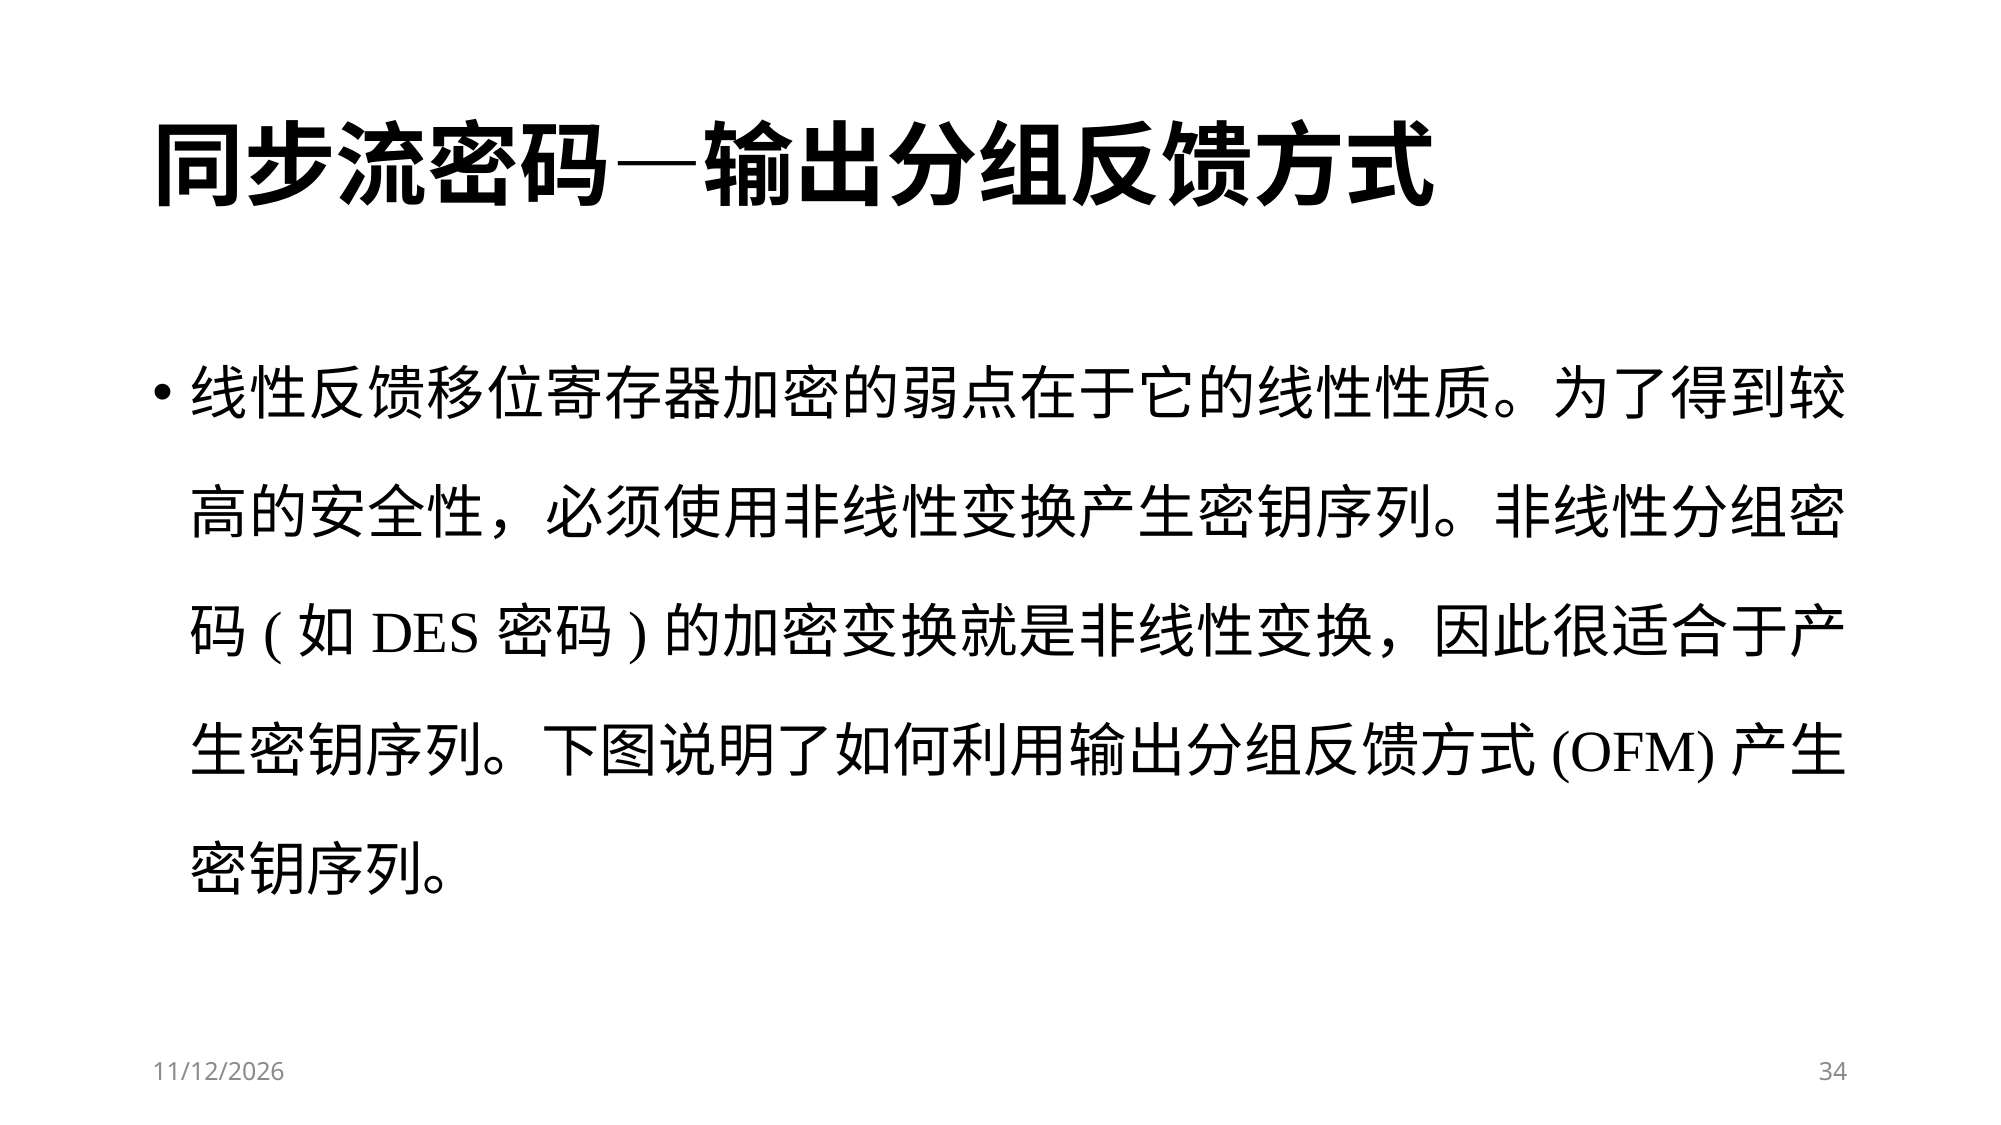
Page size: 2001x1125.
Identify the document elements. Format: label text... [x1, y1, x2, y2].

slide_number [137, 1042, 588, 1103]
title 同步流密码—输出分组反馈方式 [137, 59, 1863, 278]
slide_number 34 [1412, 1042, 1863, 1103]
list 线性反馈移位寄存器加密的弱点在于它的线性性质。为了得到较高的安全性，必须使用非线性变换产生密钥序列。非线性分组密码(如DES密码)的加密变换就是非线性变换，因此很适合于产生密钥序列。下图说明了如何利用输出分组反馈方式(OFM)产生密钥序列。 [137, 299, 1863, 1014]
